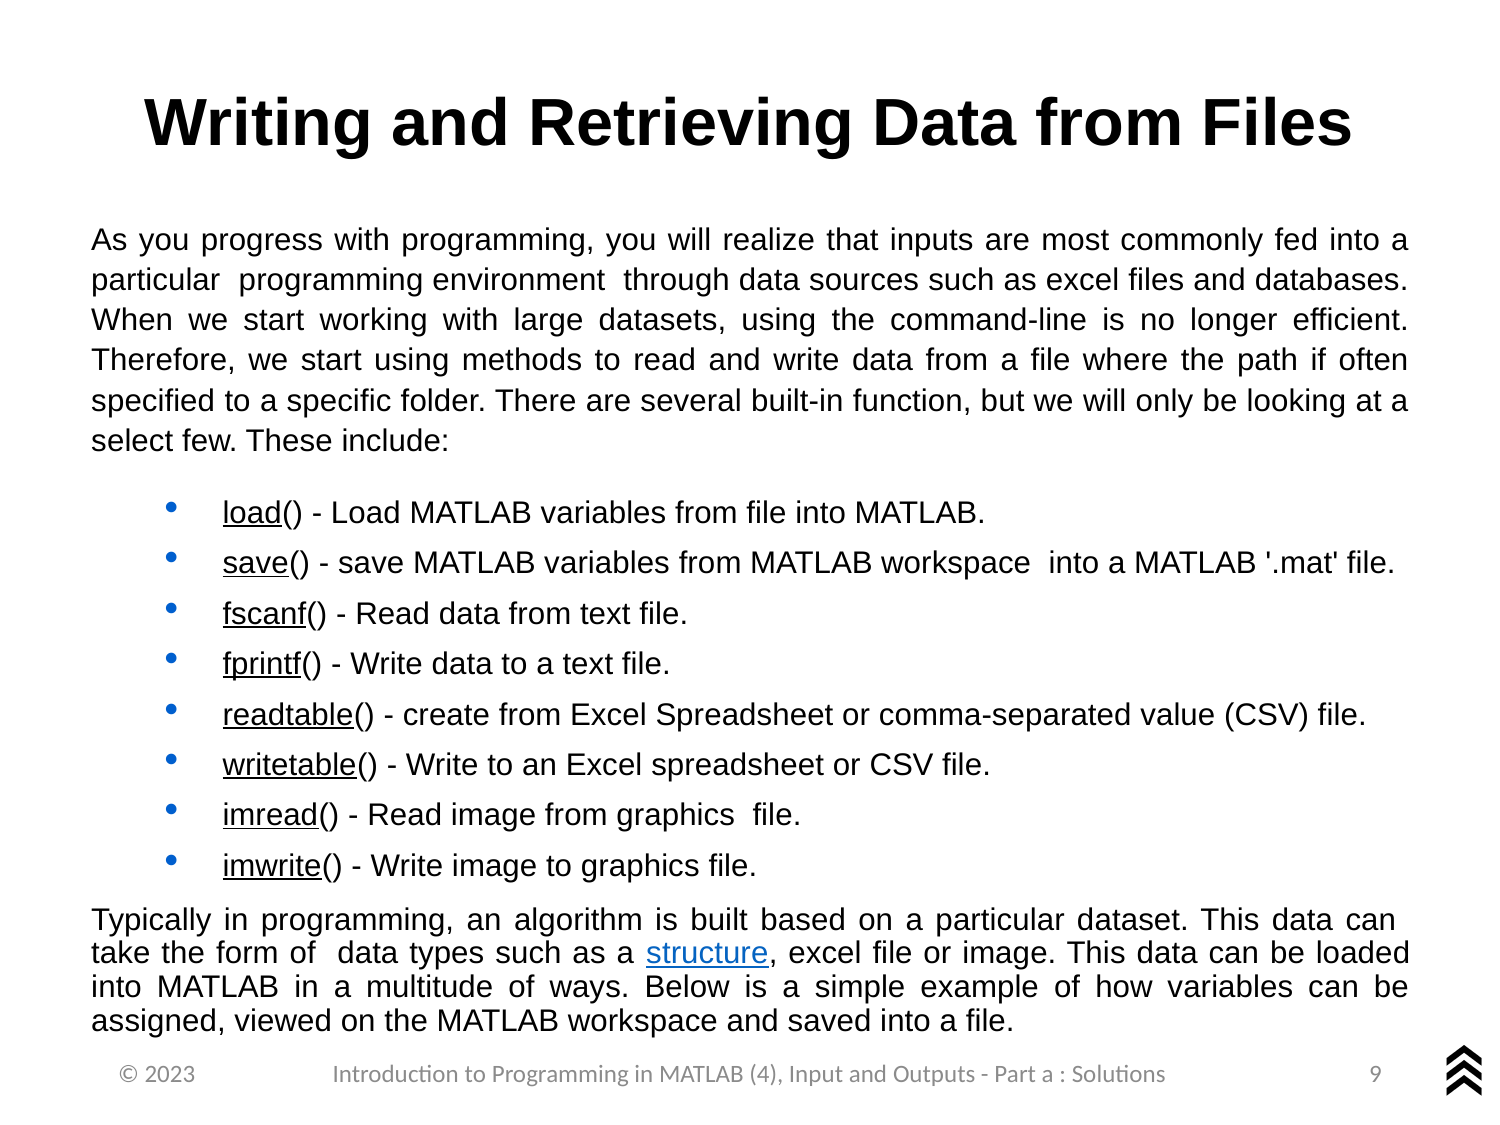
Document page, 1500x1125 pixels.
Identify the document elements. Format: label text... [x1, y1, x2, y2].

footer Introduction to Programming in MATLAB (4), Input and Outputs - Part a : Solutions [279, 1042, 1059, 1103]
slide_number © 2023 [103, 1042, 279, 1103]
picture [1434, 1040, 1494, 1100]
list As you progress with programming, you will realize that inputs are most commonly fed into a particular programming environment through data sources such as excel files and databases. When we start working with large datasets, using the command-line is no longer efficient. Therefore, we start using methods to read and write data from a file where the path if often specified to a specific folder. There are several built-in function, but we will only be looking at a select few. These include: load() - Load MATLAB variables from file into MATLAB. save() - save MATLAB variables from MATLAB workspace into a MATLAB '.mat' file. fscanf() - Read data from text file. fprintf() - Write data to a text file. readtable() - create from Excel Spreadsheet or comma-separated value (CSV) file. writetable() - Write to an Excel spreadsheet or CSV file. imread() - Read image from graphics file. imwrite() - Write image to graphics file. Typically in programming, an algorithm is built based on a particular dataset. This data can take the form of data types such as a structure, excel file or image. This data can be loaded into MATLAB in a multitude of ways. Below is a simple example of how variables can be assigned, viewed on the MATLAB workspace and saved into a file. [76, 209, 1427, 1048]
title Writing and Retrieving Data from Files [103, 59, 1397, 188]
slide_number 9 [1059, 1042, 1397, 1103]
